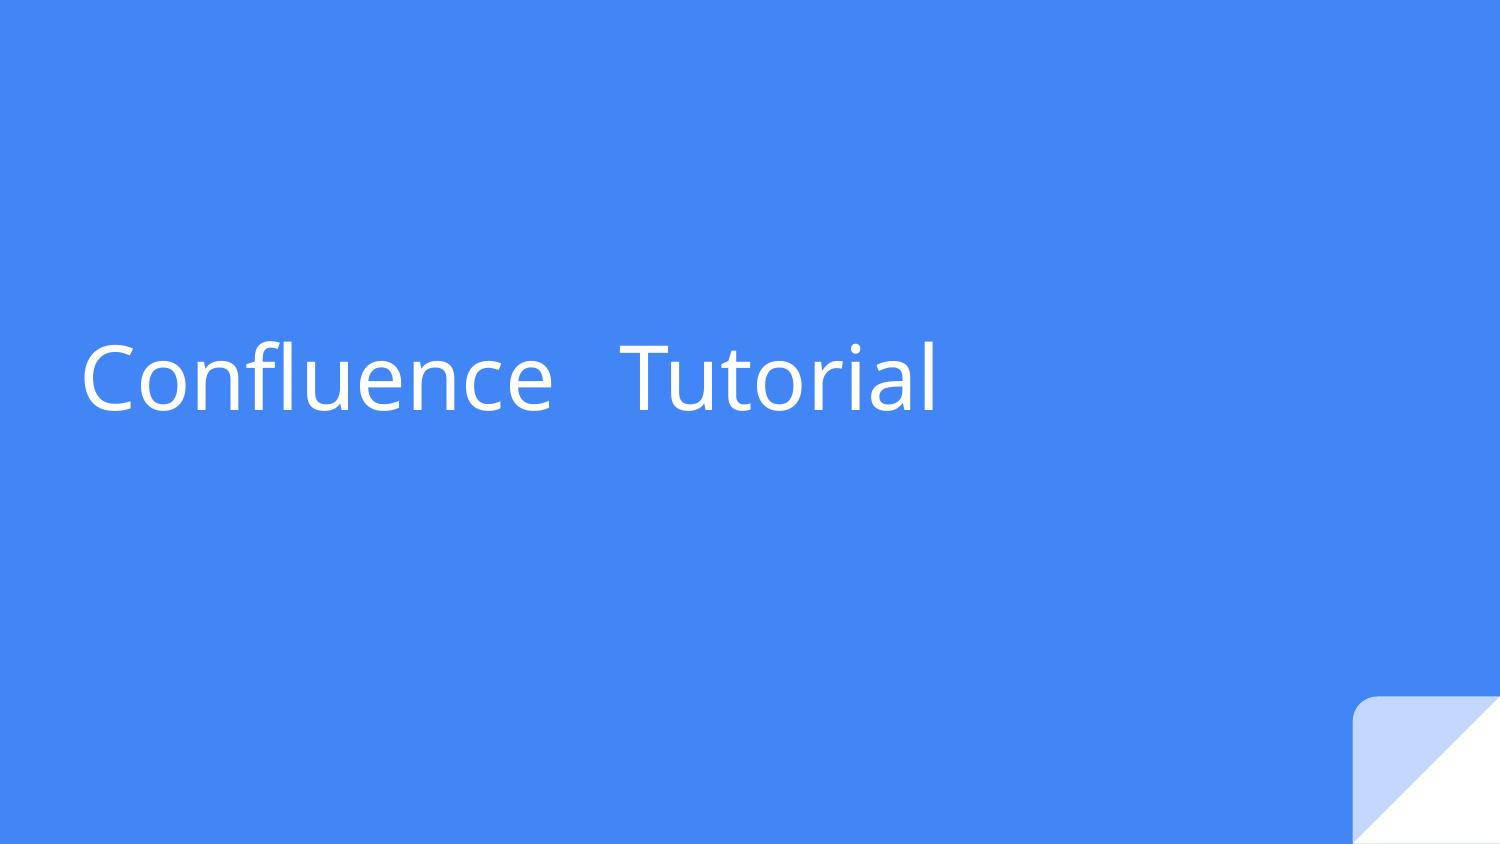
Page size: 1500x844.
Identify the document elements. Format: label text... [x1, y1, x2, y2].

title Confluence Tutorial [64, 298, 1413, 452]
